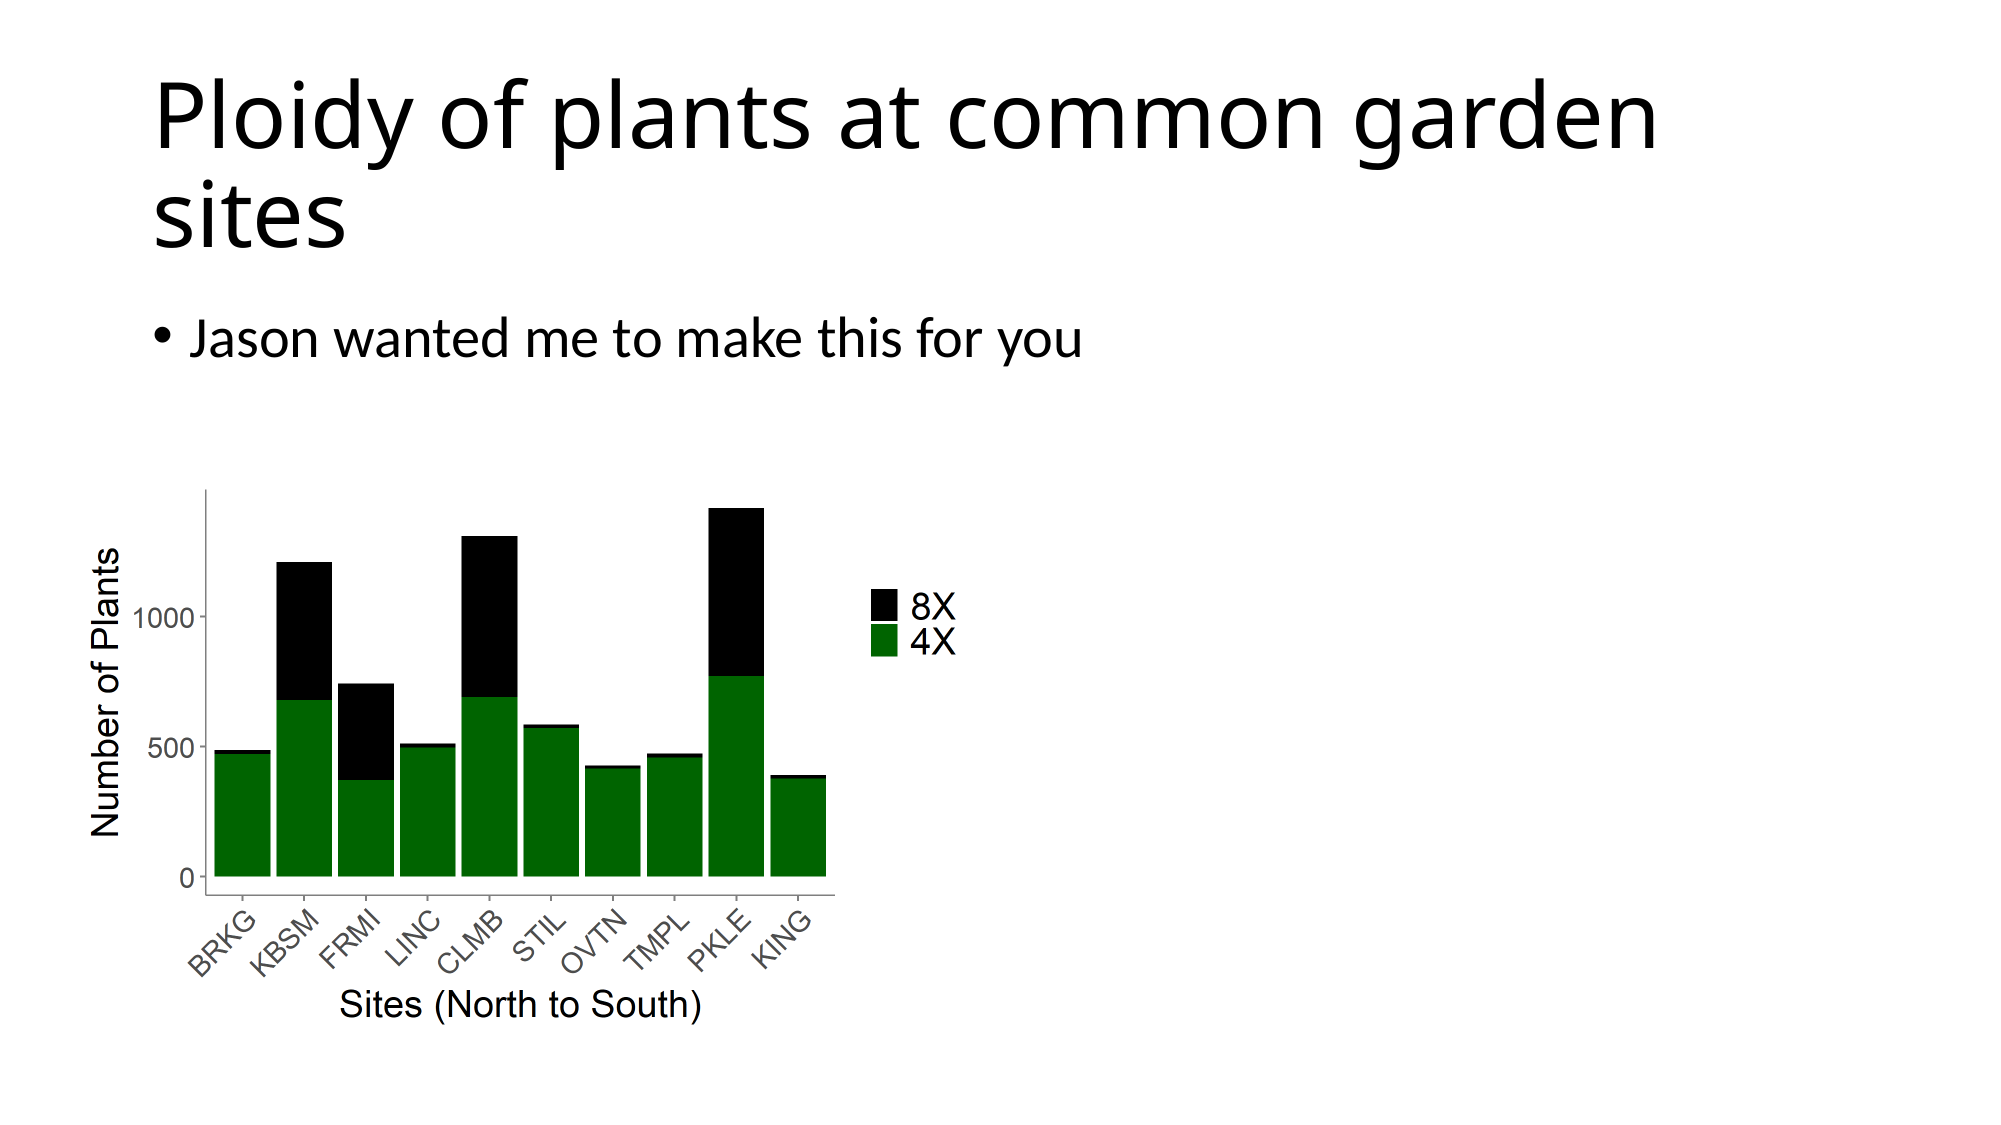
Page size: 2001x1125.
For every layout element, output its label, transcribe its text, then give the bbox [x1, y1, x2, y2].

list Jason wanted me to make this for you [137, 299, 1863, 1014]
picture [78, 478, 979, 1036]
title Ploidy of plants at common garden sites [137, 59, 1863, 278]
